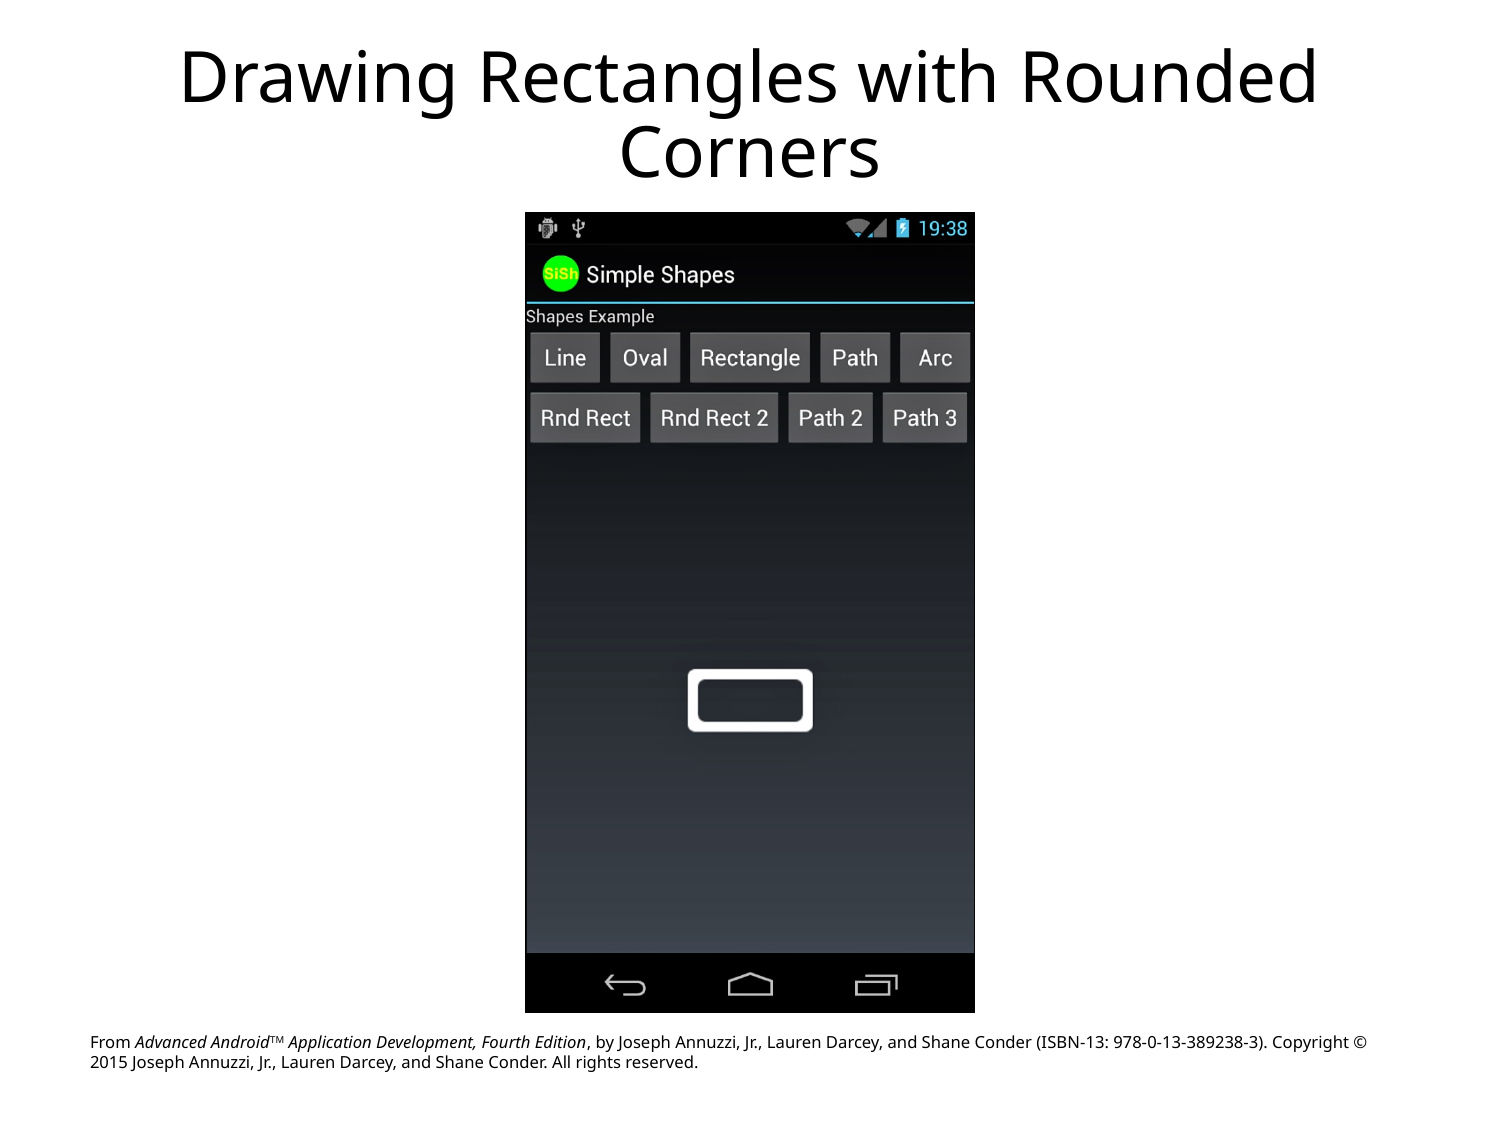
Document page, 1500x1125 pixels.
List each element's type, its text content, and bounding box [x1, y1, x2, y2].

title Drawing Rectangles with Rounded Corners [75, 45, 1425, 188]
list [524, 212, 976, 1013]
footer From Advanced AndroidTM Application Development, Fourth Edition, by Joseph Annuzzi, Jr., Lauren Darcey, and Shane Conder (ISBN-13: 978-0-13-389238-3). Copyright © 2015 Joseph Annuzzi, Jr., Lauren Darcey, and Shane Conder. All rights reserved. [74, 1024, 1426, 1103]
